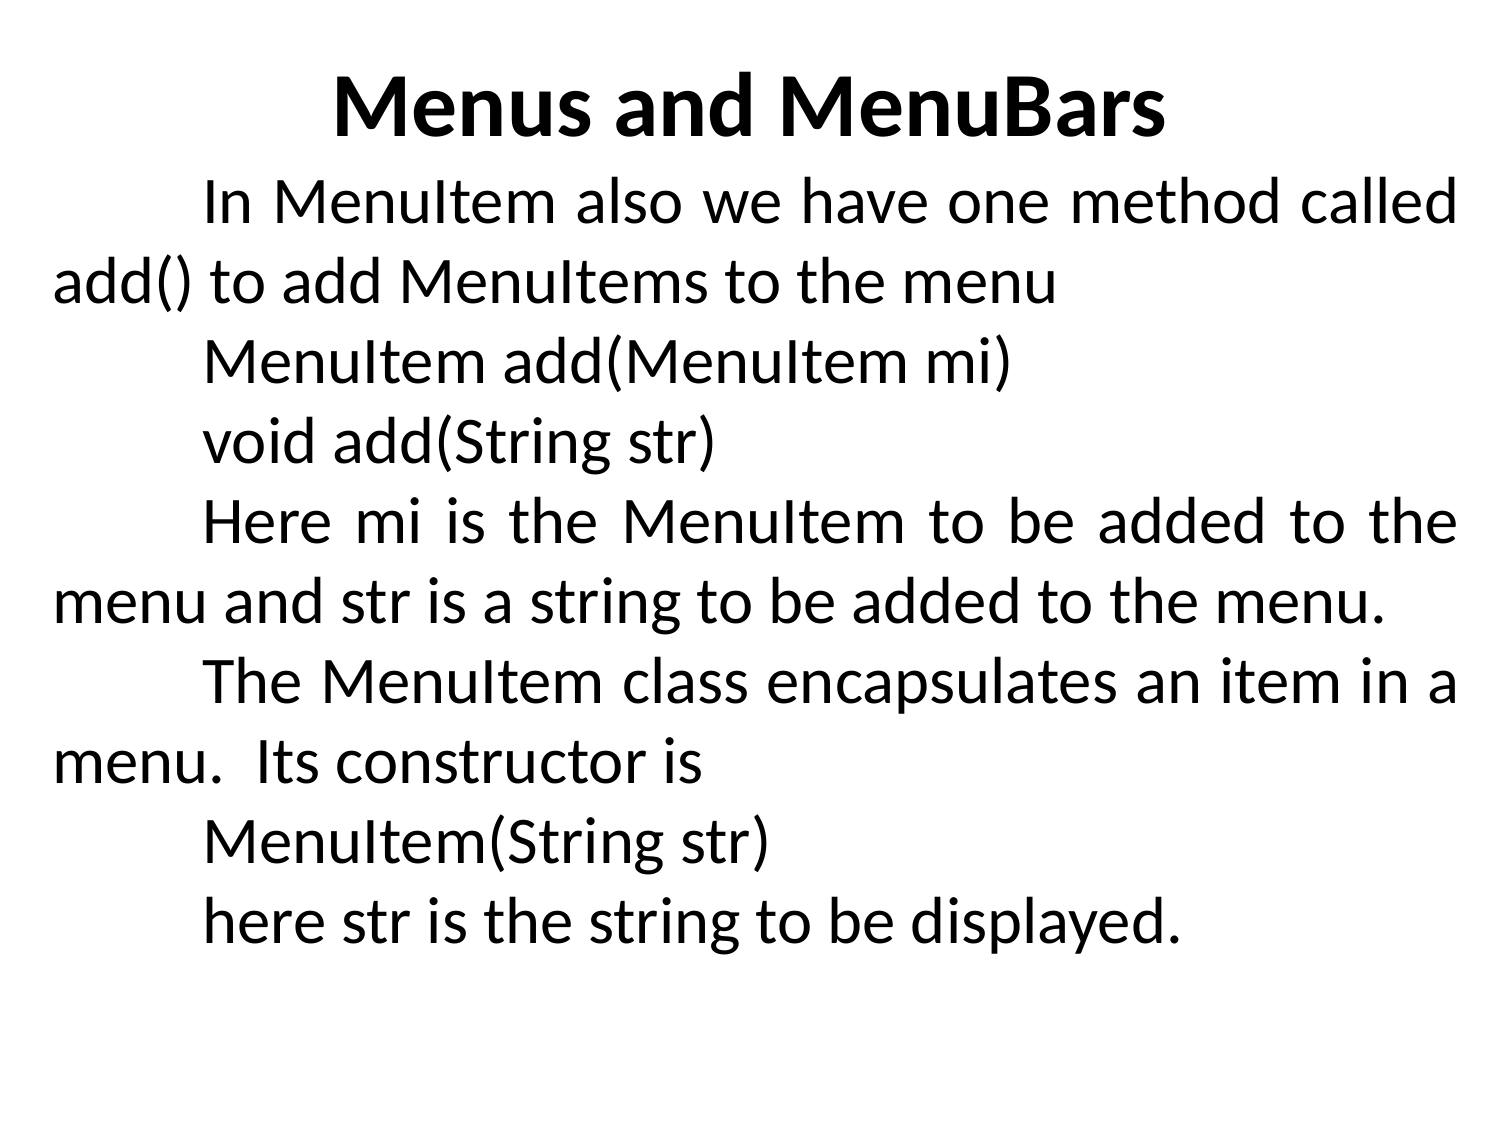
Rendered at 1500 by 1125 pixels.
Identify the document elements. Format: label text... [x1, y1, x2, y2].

text_box In MenuItem also we have one method called add() to add MenuItems to the menu MenuItem add(MenuItem mi) void add(String str) Here mi is the MenuItem to be added to the menu and str is a string to be added to the menu. The MenuItem class encapsulates an item in a menu. Its constructor is MenuItem(String str) here str is the string to be displayed. [37, 149, 1475, 965]
title Menus and MenuBars [0, 24, 1500, 175]
